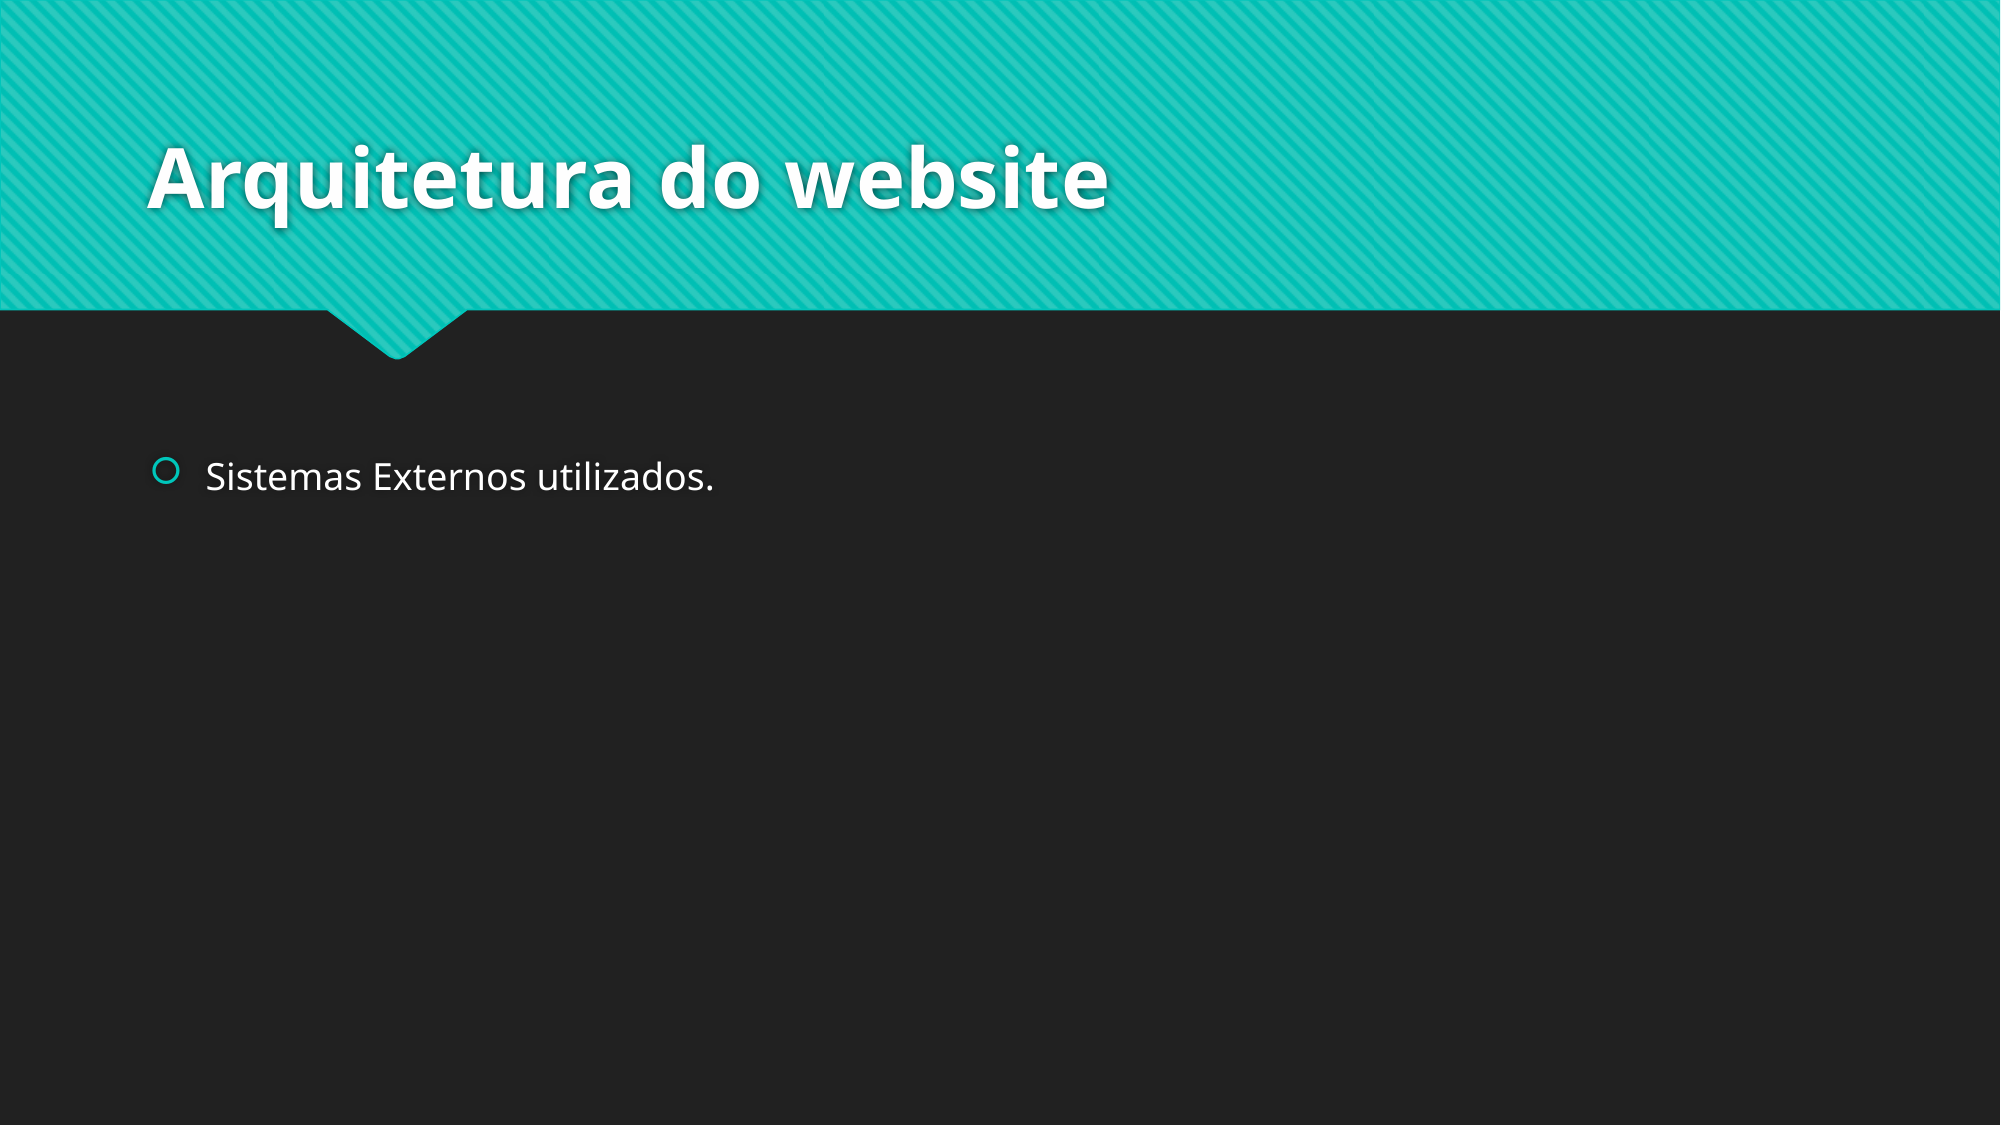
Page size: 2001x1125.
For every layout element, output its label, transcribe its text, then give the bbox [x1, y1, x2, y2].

list Sistemas Externos utilizados. [134, 364, 1866, 962]
title Arquitetura do website [132, 73, 1868, 233]
